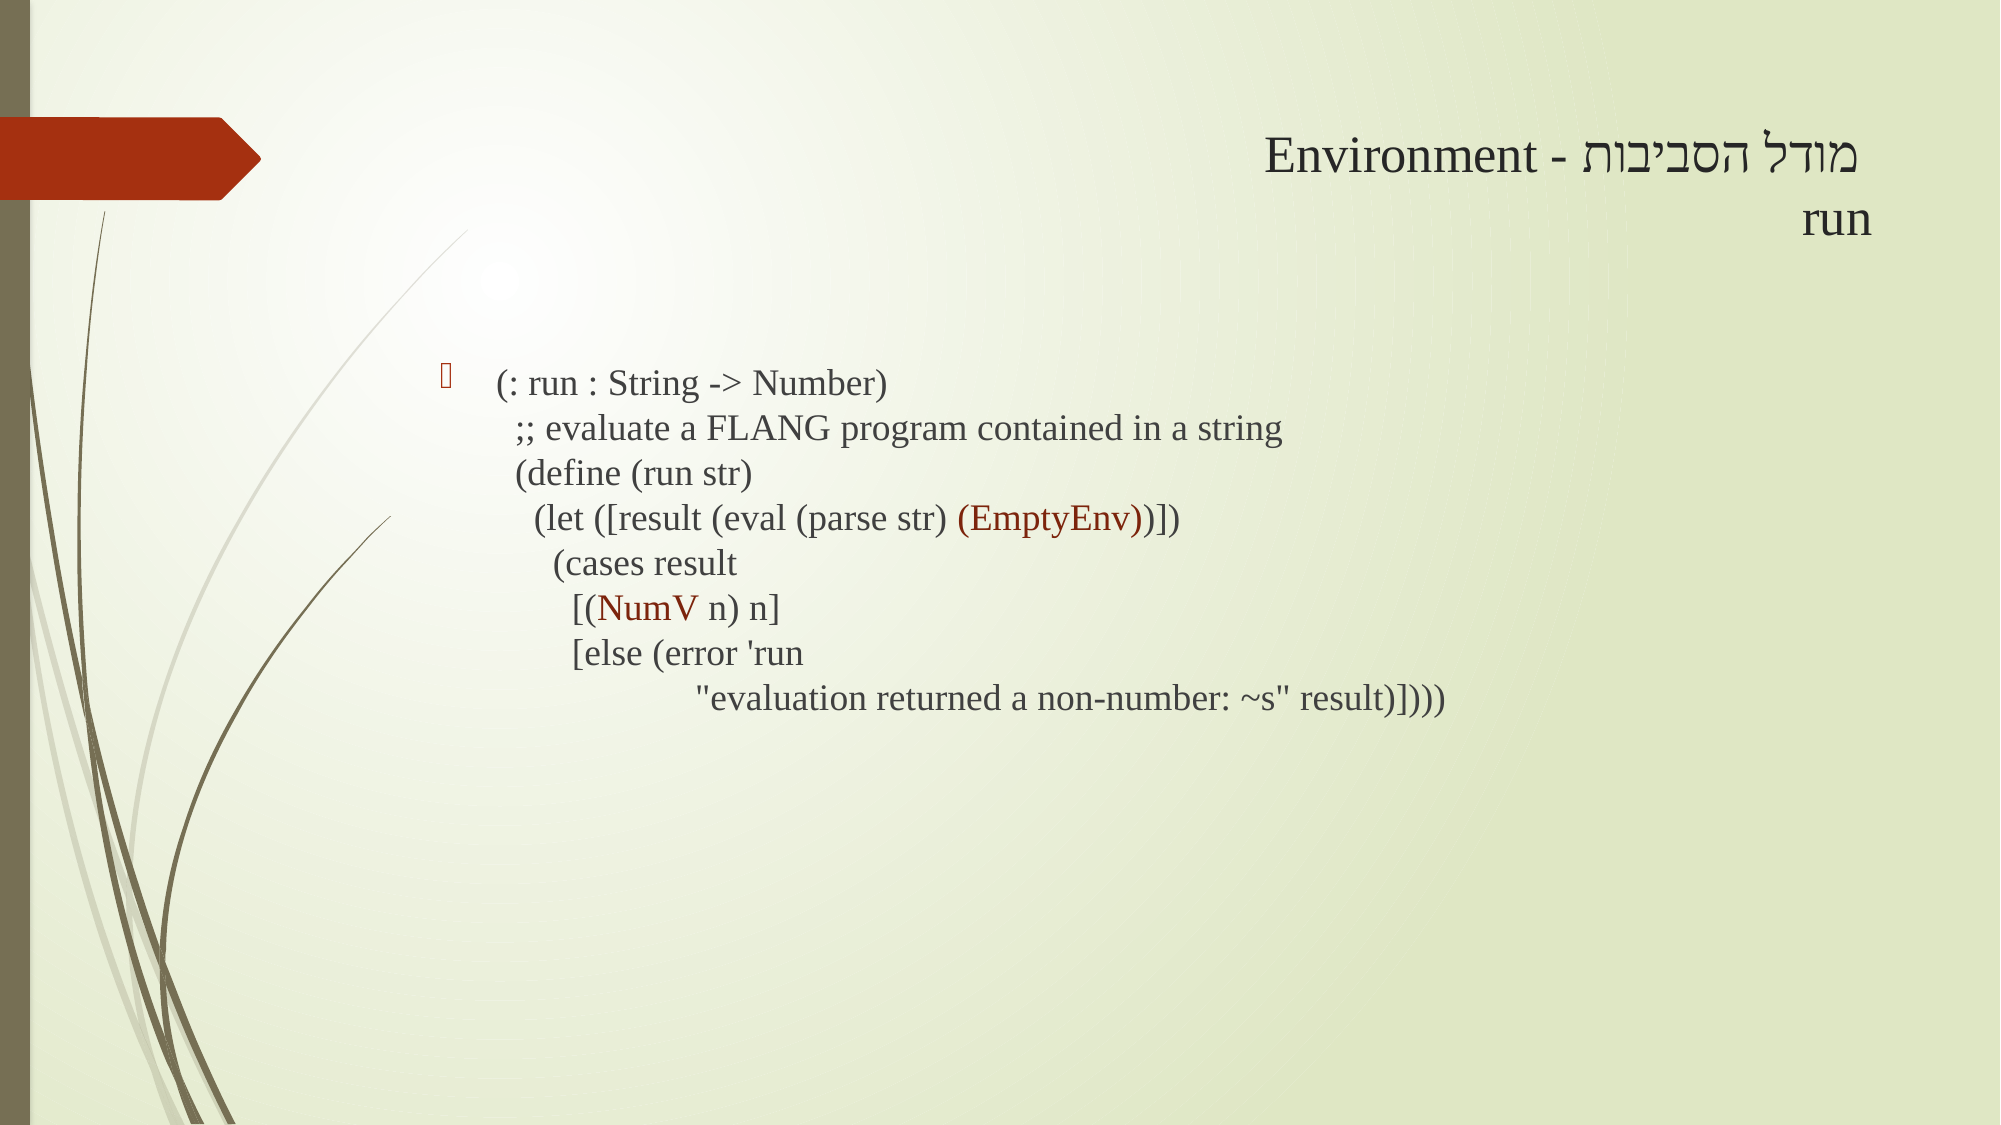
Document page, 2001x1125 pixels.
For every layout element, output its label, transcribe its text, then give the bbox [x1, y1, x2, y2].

list (: run : String -> Number) ;; evaluate a FLANG program contained in a string (define (run str) (let ([result (eval (parse str) (EmptyEnv))]) (cases result [(NumV n) n] [else (error 'run "evaluation returned a non-number: ~s" result)]))) [424, 350, 1888, 970]
title Environment - מודל הסביבות run [738, 112, 1888, 255]
